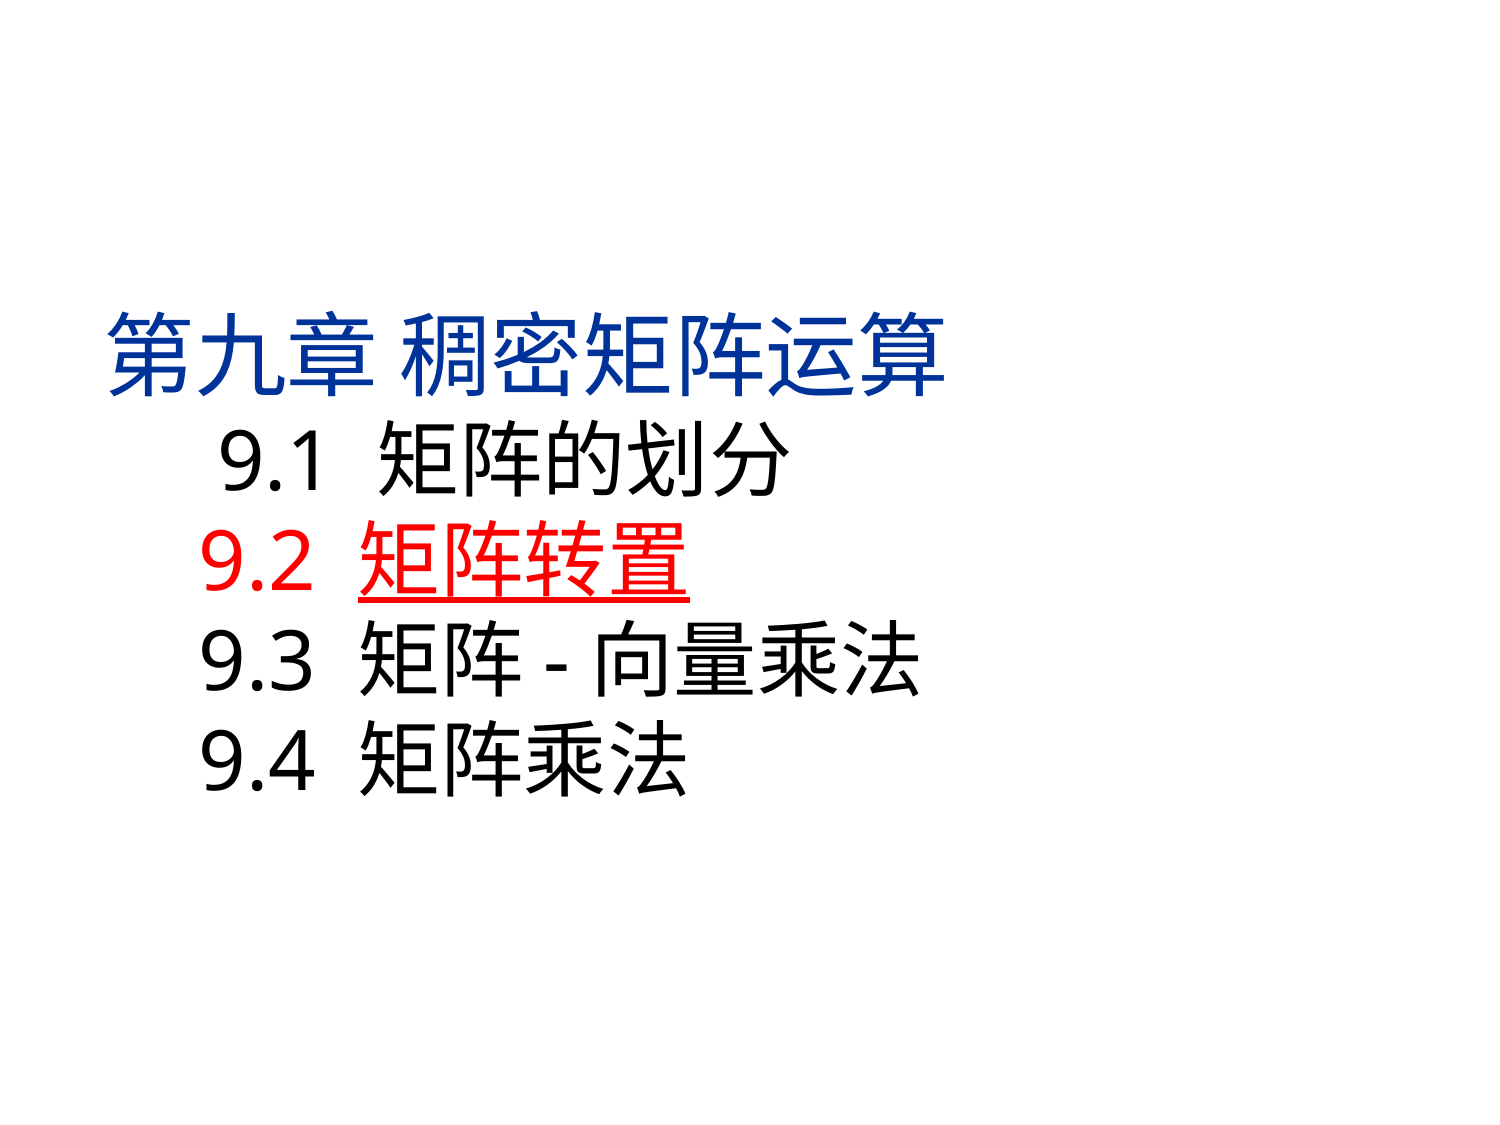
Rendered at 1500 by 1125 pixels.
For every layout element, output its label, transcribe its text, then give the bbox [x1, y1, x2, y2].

title 第九章 稠密矩阵运算 9.1 矩阵的划分 9.2 矩阵转置 9.3 矩阵-向量乘法 9.4 矩阵乘法 [88, 231, 1435, 1036]
